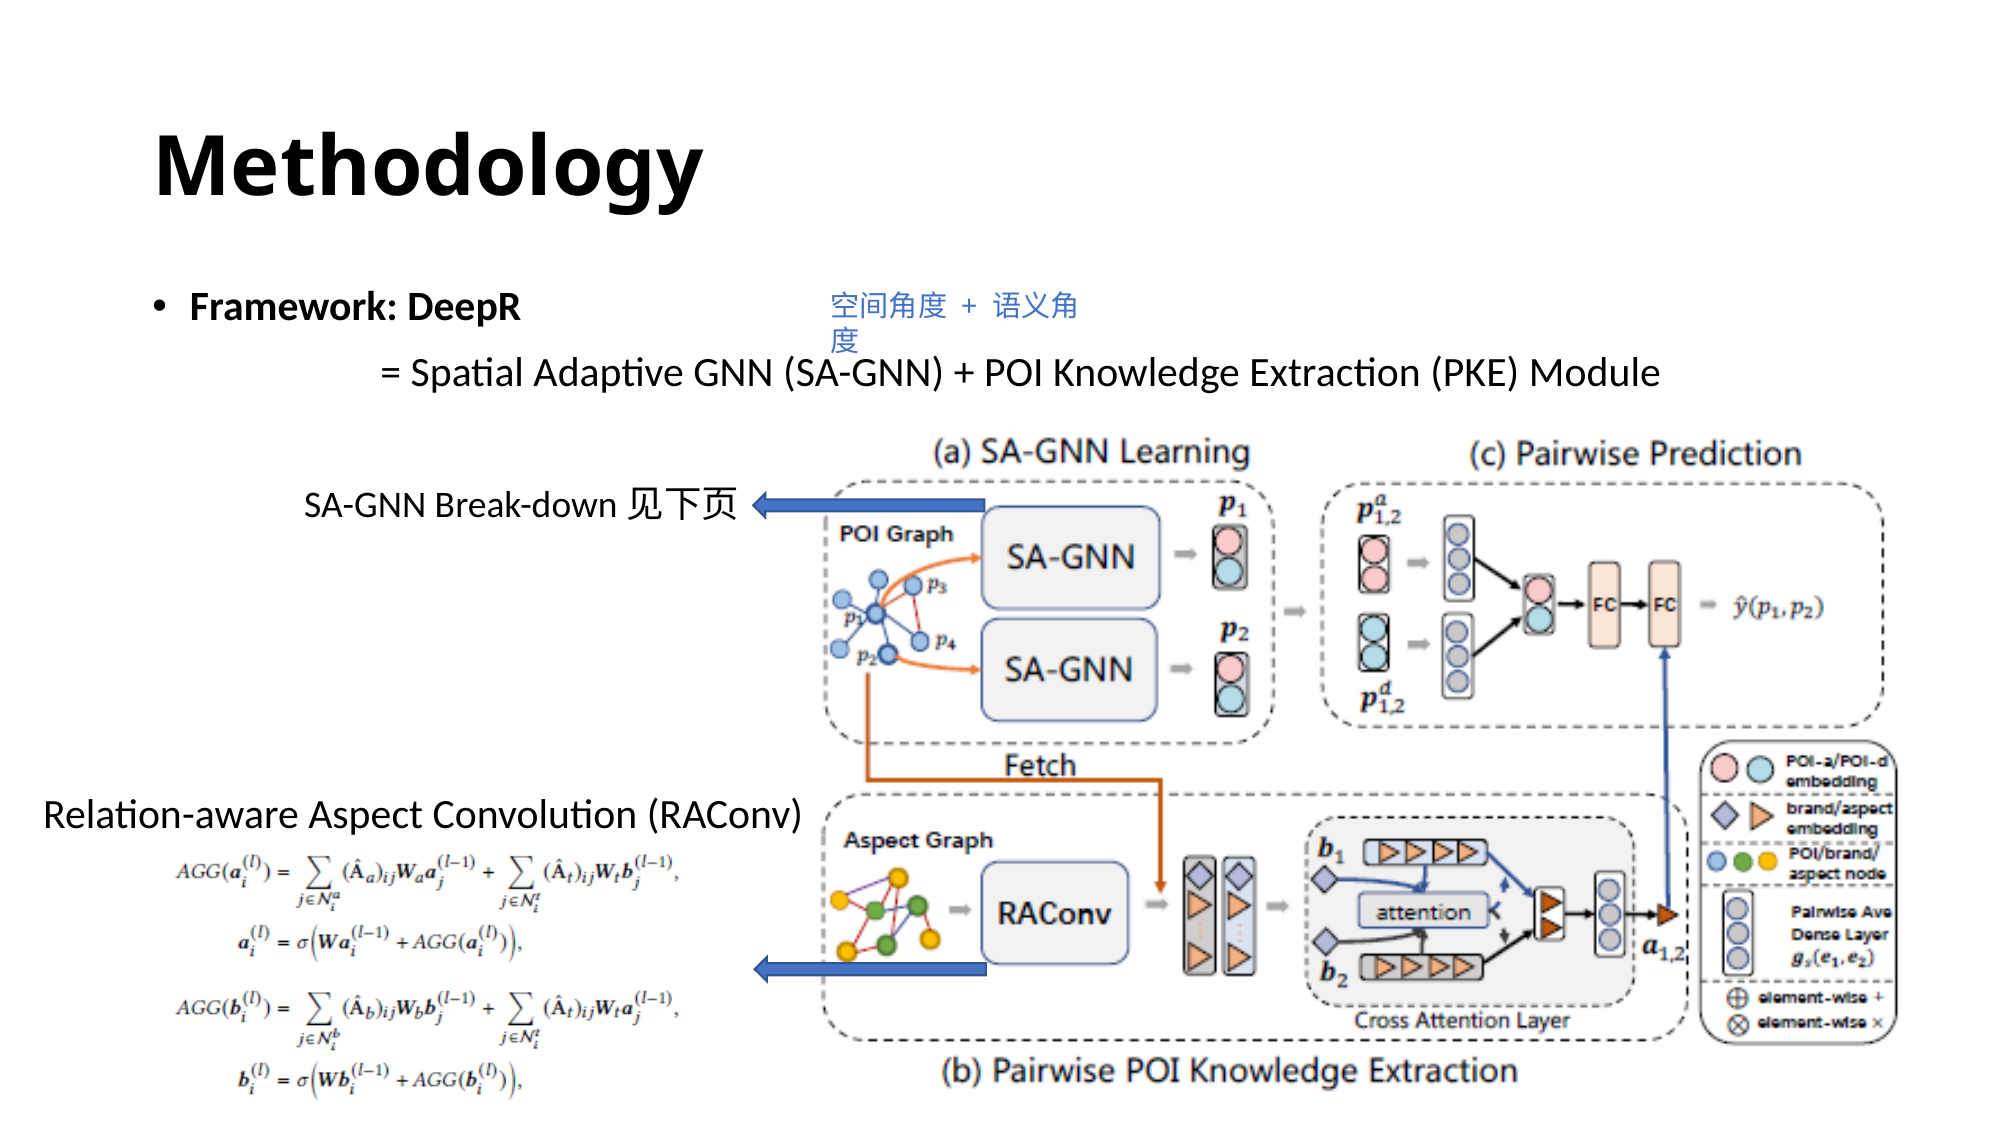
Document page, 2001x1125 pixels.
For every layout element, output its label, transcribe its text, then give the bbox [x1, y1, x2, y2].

text_box SA-GNN Break-down见下页 [289, 477, 804, 539]
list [815, 425, 1906, 1105]
text_box [804, 498, 815, 513]
text_box Relation-aware Aspect Convolution (RAConv) [28, 784, 815, 846]
picture [171, 847, 683, 1107]
title Methodology [137, 59, 1863, 277]
text_box [753, 954, 815, 984]
text_box 空间角度 + 语义角度 [815, 279, 1121, 365]
list Framework: DeepR = Spatial Adaptive GNN (SA-GNN) + POI Knowledge Extraction (PKE) Module [137, 277, 1904, 426]
